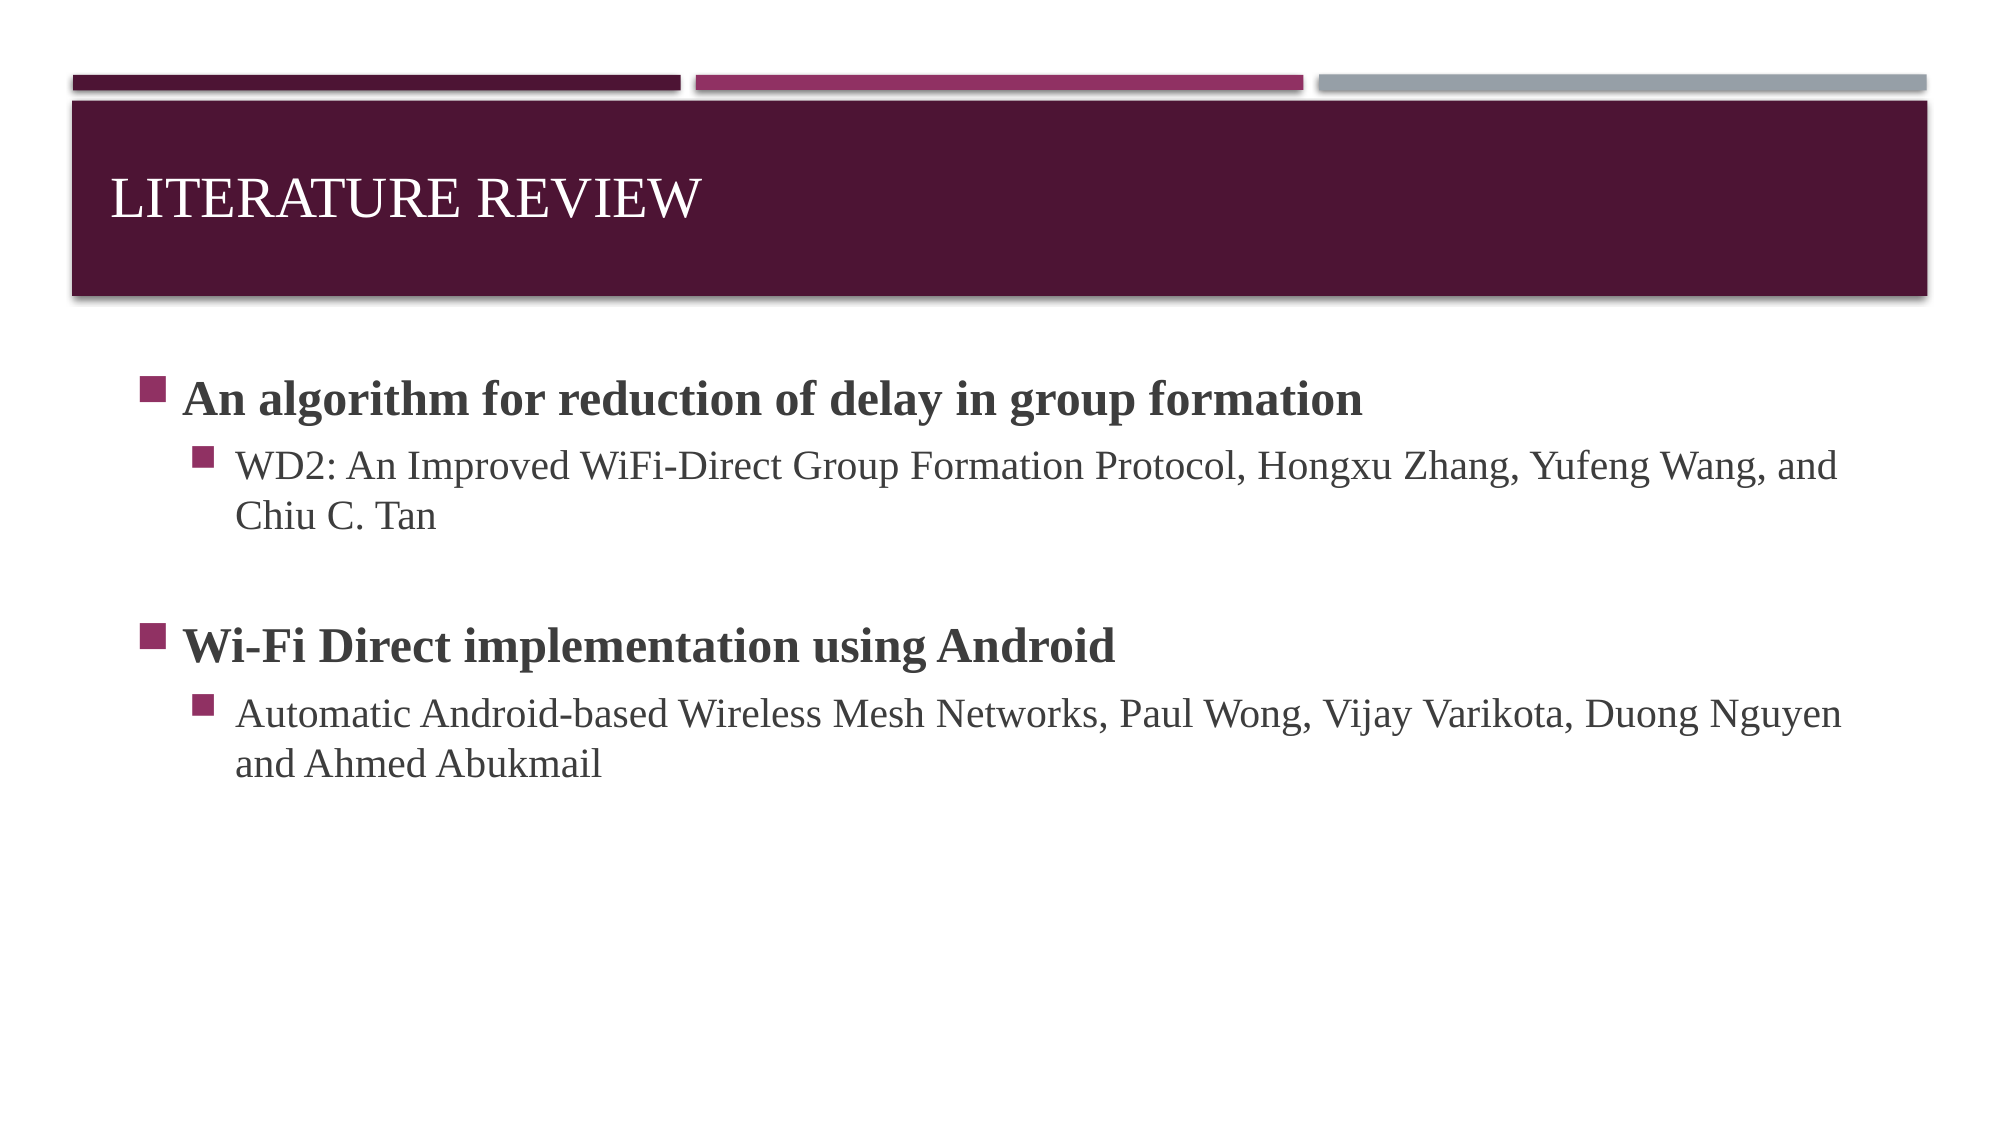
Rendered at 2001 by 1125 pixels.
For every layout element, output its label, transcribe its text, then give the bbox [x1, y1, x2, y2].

list An algorithm for reduction of delay in group formation WD2: An Improved WiFi-Direct Group Formation Protocol, Hongxu Zhang, Yufeng Wang, and Chiu C. Tan Wi-Fi Direct implementation using Android Automatic Android-based Wireless Mesh Networks, Paul Wong, Vijay Varikota, Duong Nguyen and Ahmed Abukmail [95, 357, 1905, 1041]
title Literature review [95, 115, 1905, 282]
